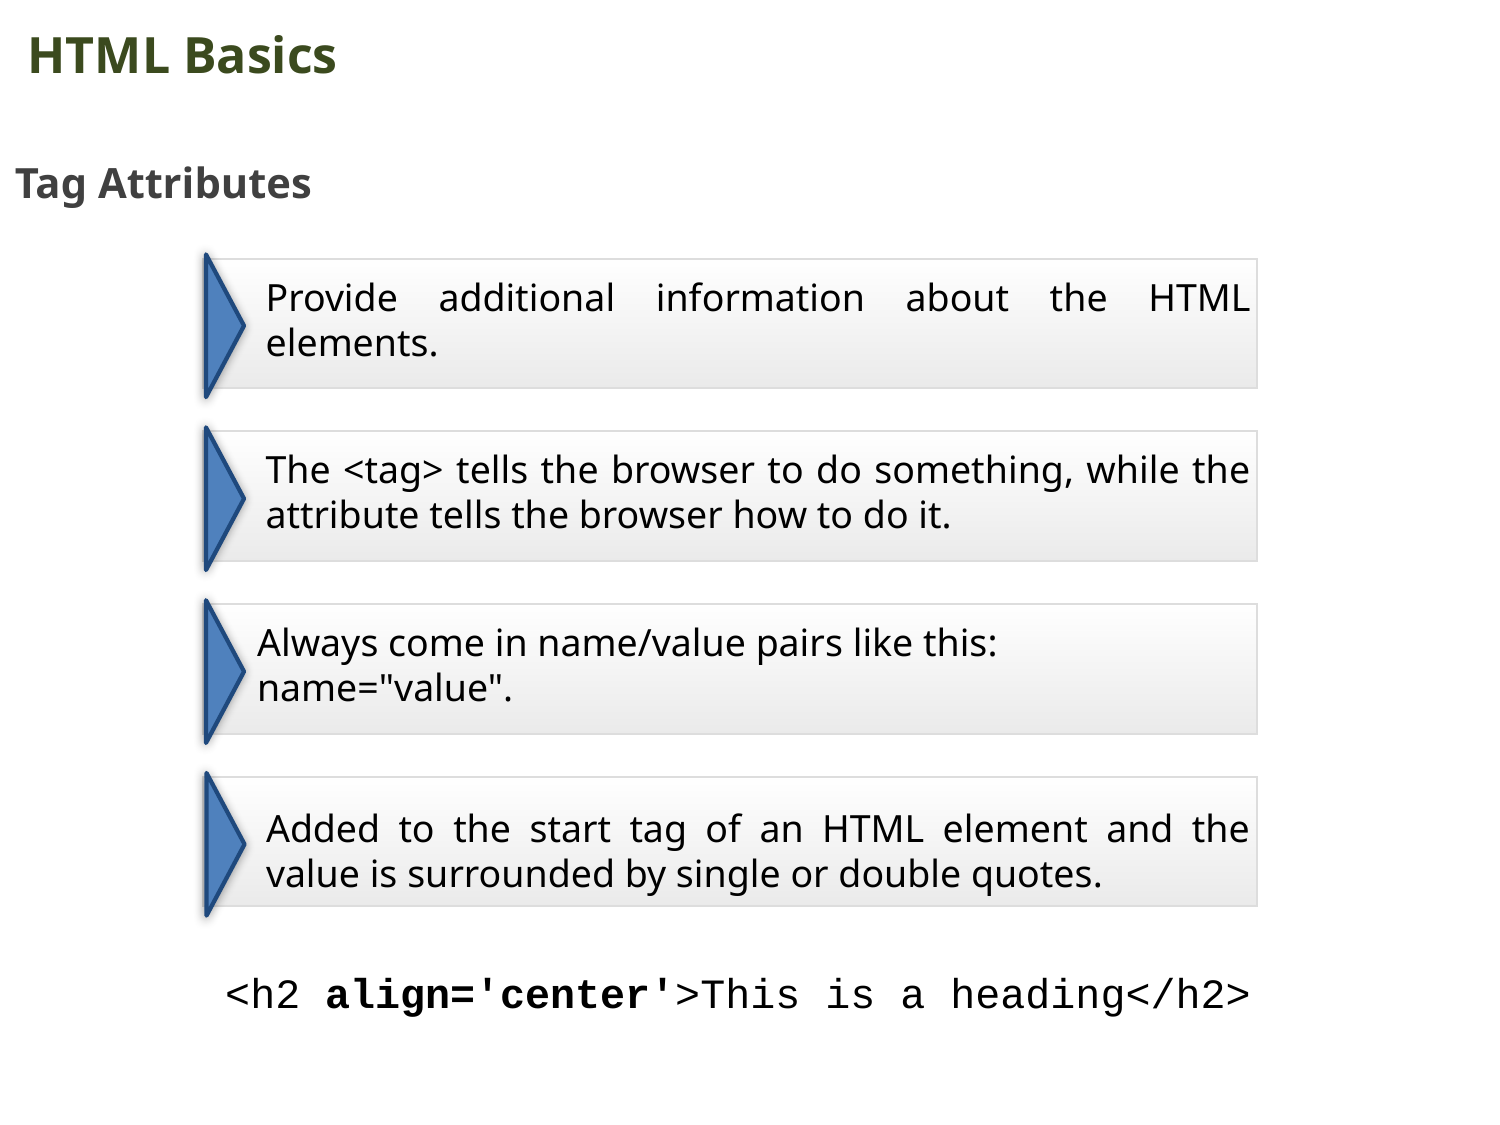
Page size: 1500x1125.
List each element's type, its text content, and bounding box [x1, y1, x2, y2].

text_box Tag Attributes [0, 124, 577, 215]
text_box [202, 772, 1257, 916]
text_box HTML Basics [0, 21, 1350, 86]
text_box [202, 599, 1258, 744]
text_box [202, 427, 1258, 571]
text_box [202, 254, 1258, 398]
text_box <h2 align='center'>This is a heading</h2> [199, 959, 1277, 1025]
